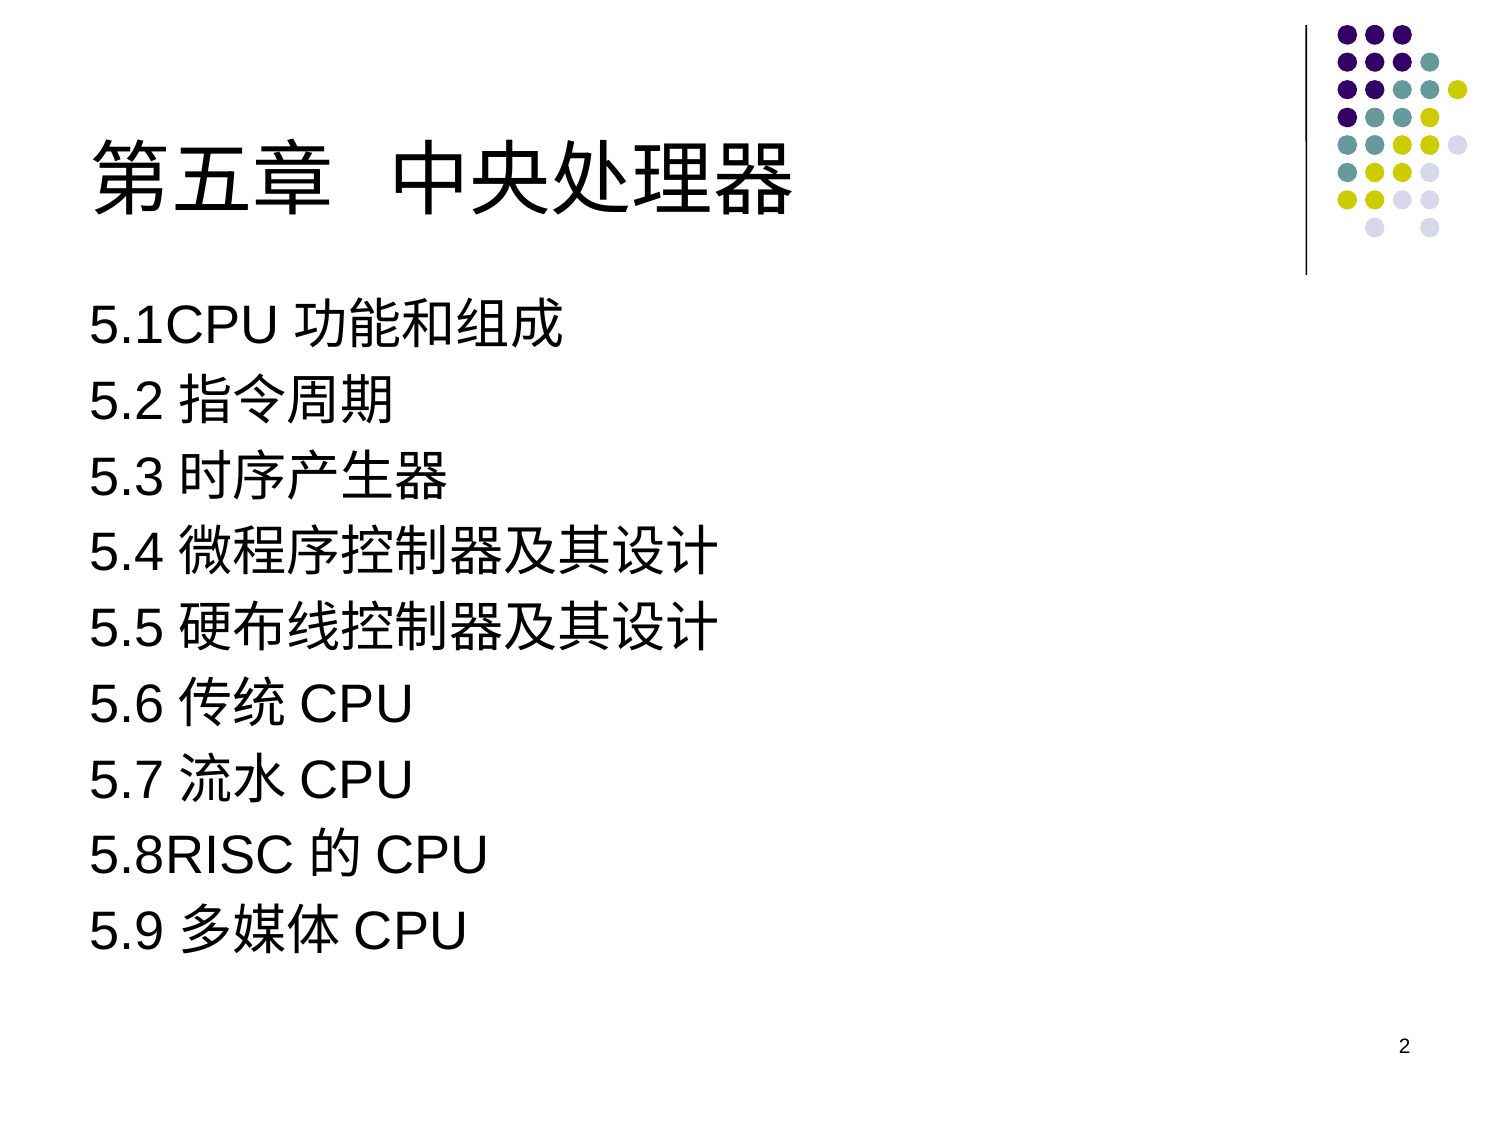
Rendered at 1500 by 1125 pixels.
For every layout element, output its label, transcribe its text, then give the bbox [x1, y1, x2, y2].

title 第五章 中央处理器 [74, 19, 1313, 233]
text_box [1074, 1024, 1425, 1100]
list 5.1CPU功能和组成 5.2指令周期 5.3时序产生器 5.4微程序控制器及其设计 5.5硬布线控制器及其设计 5.6传统CPU 5.7流水CPU 5.8RISC的CPU 5.9多媒体CPU [74, 281, 1426, 1006]
